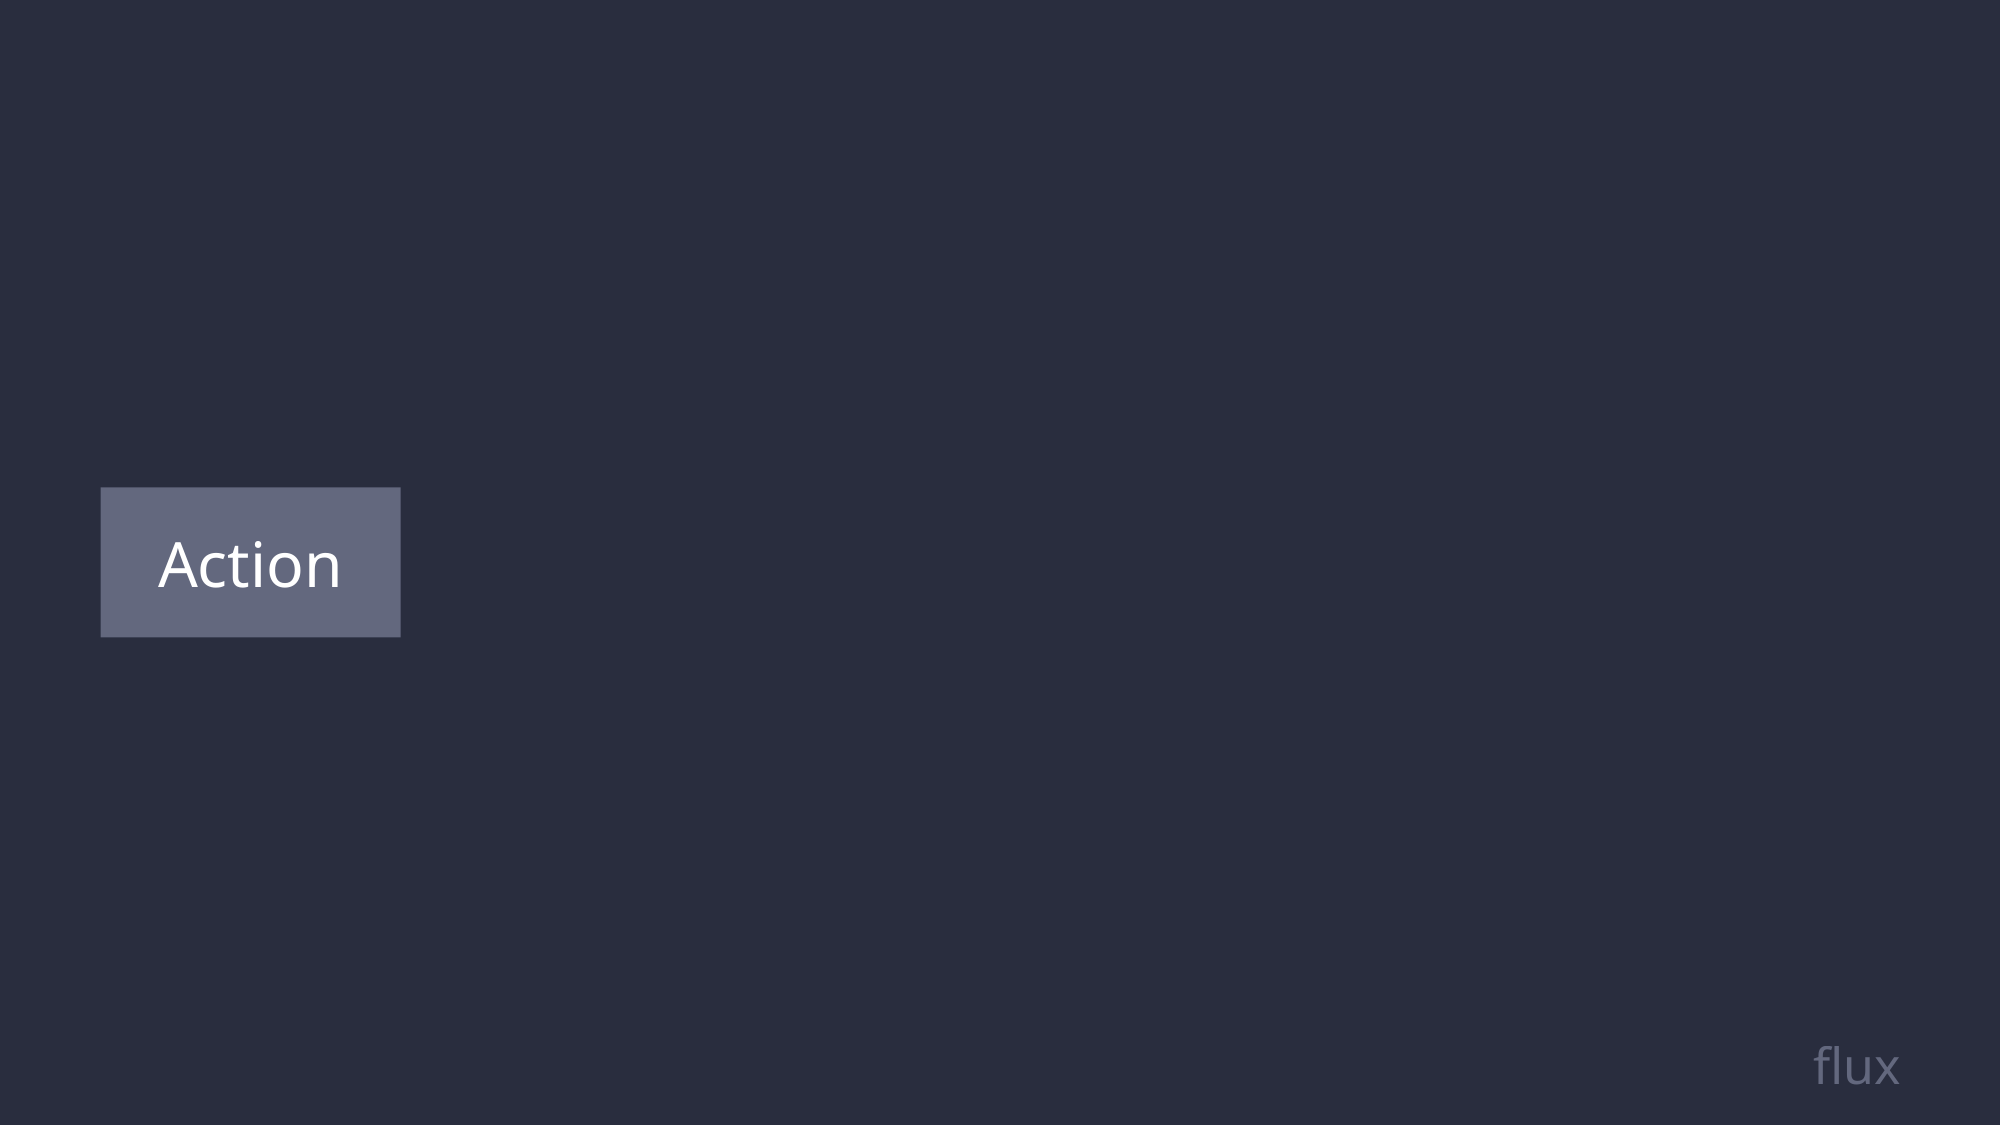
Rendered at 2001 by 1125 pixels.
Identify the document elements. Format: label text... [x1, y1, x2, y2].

list flux [100, 1037, 1901, 1100]
text_box Action [100, 486, 402, 638]
